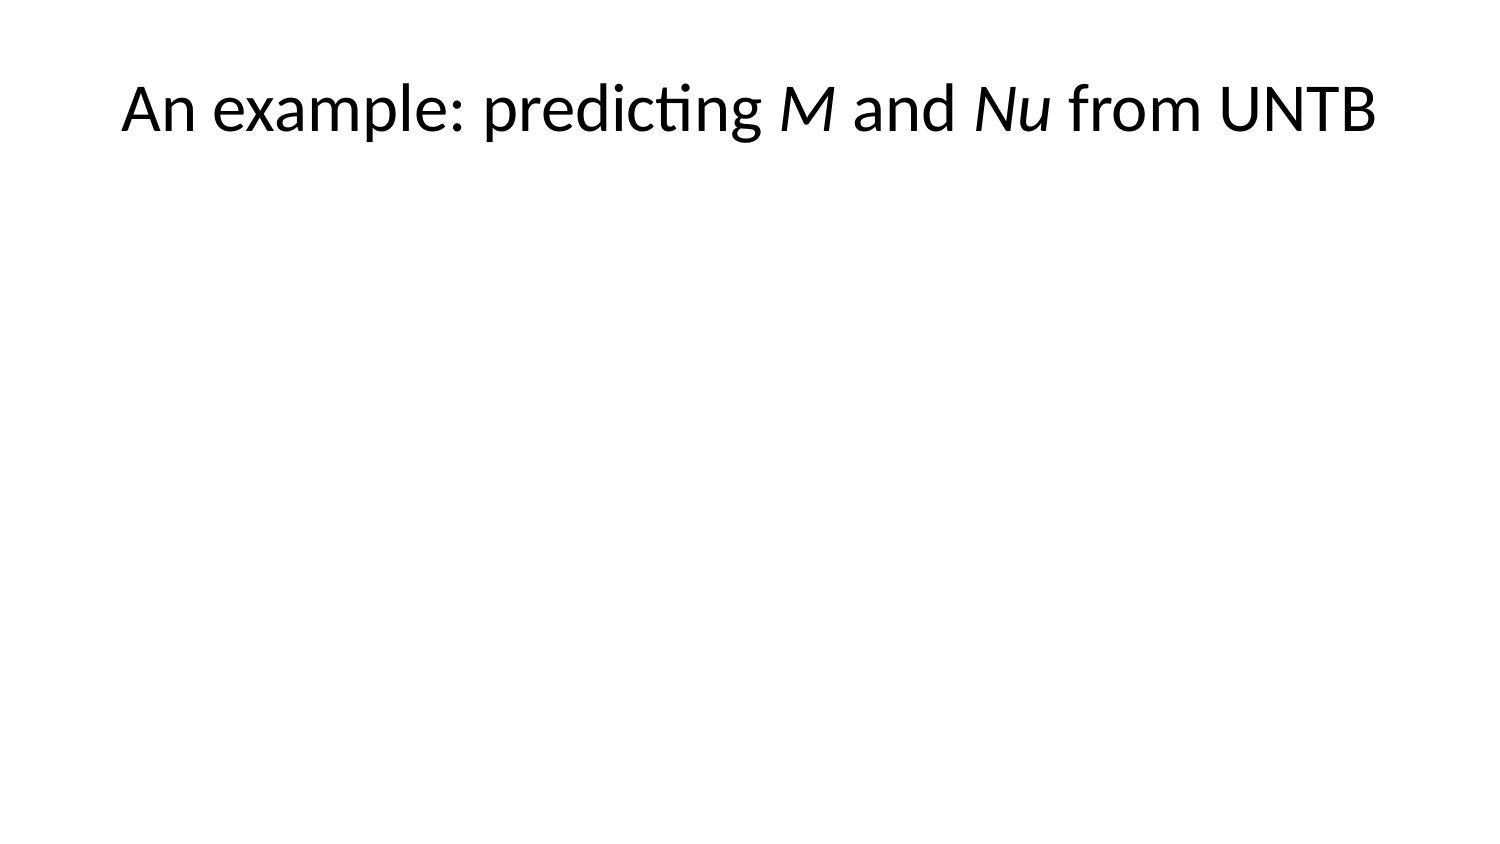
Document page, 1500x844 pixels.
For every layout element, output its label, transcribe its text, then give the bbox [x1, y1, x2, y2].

title An example: predicting M and Nu from UNTB [75, 33, 1425, 175]
